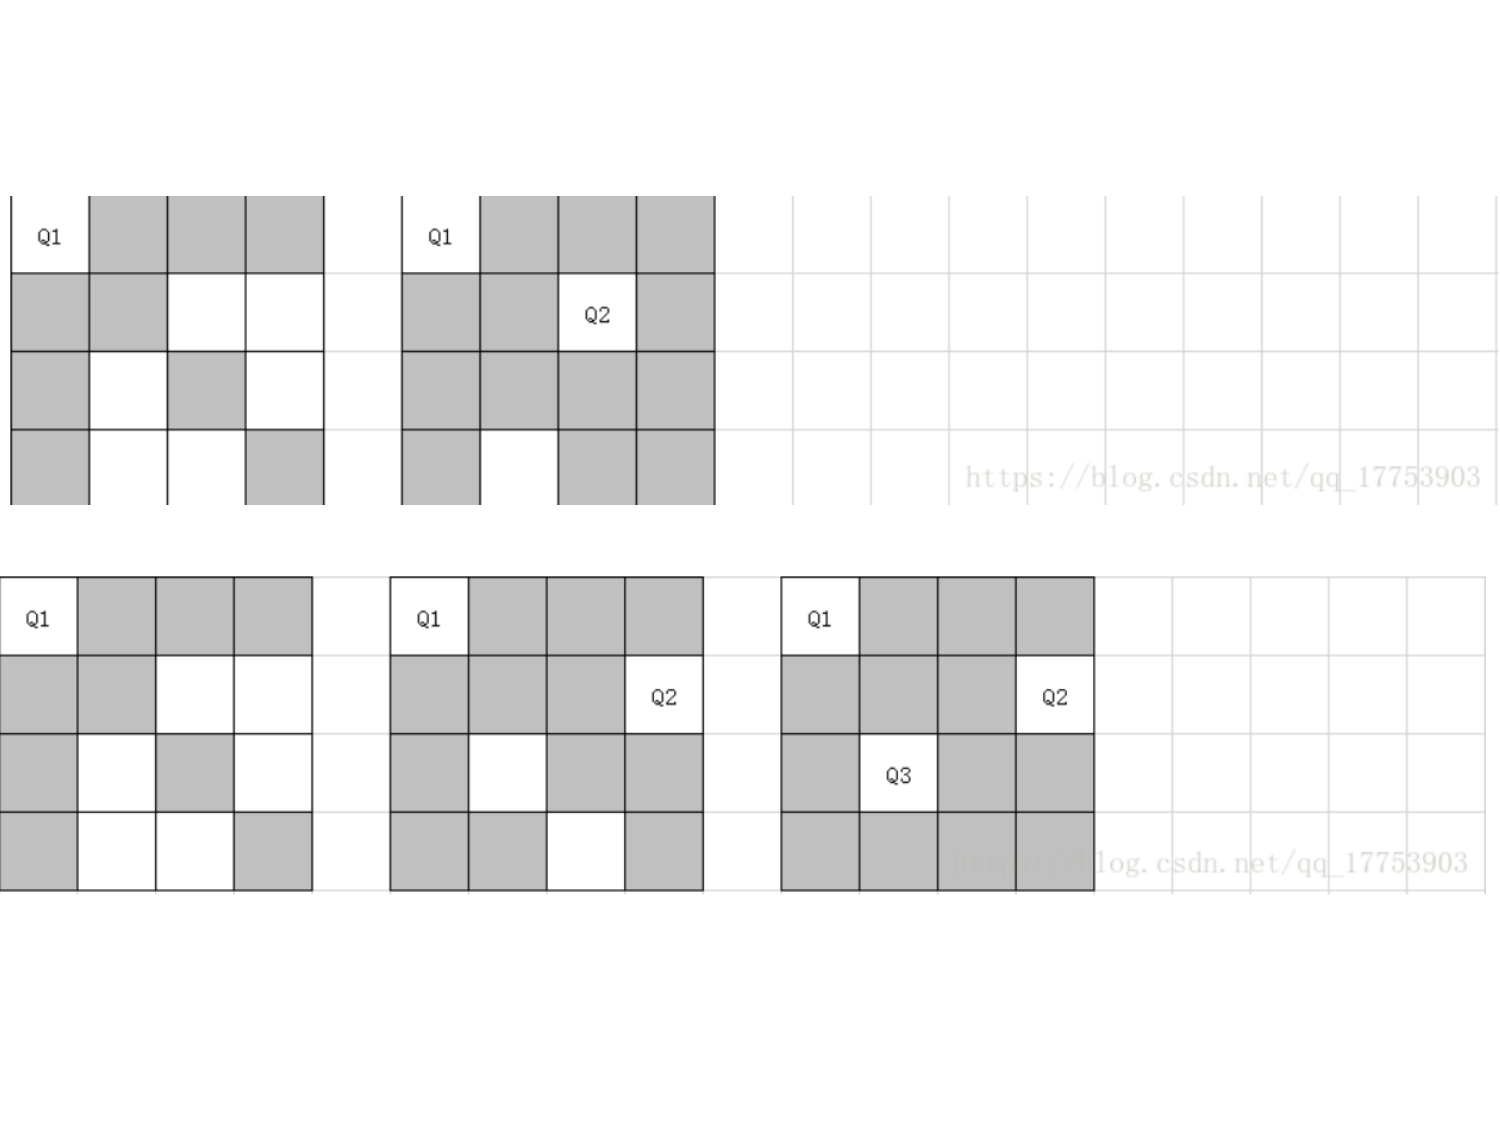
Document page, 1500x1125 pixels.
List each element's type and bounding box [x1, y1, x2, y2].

picture [8, 196, 1500, 506]
picture [0, 574, 1486, 898]
